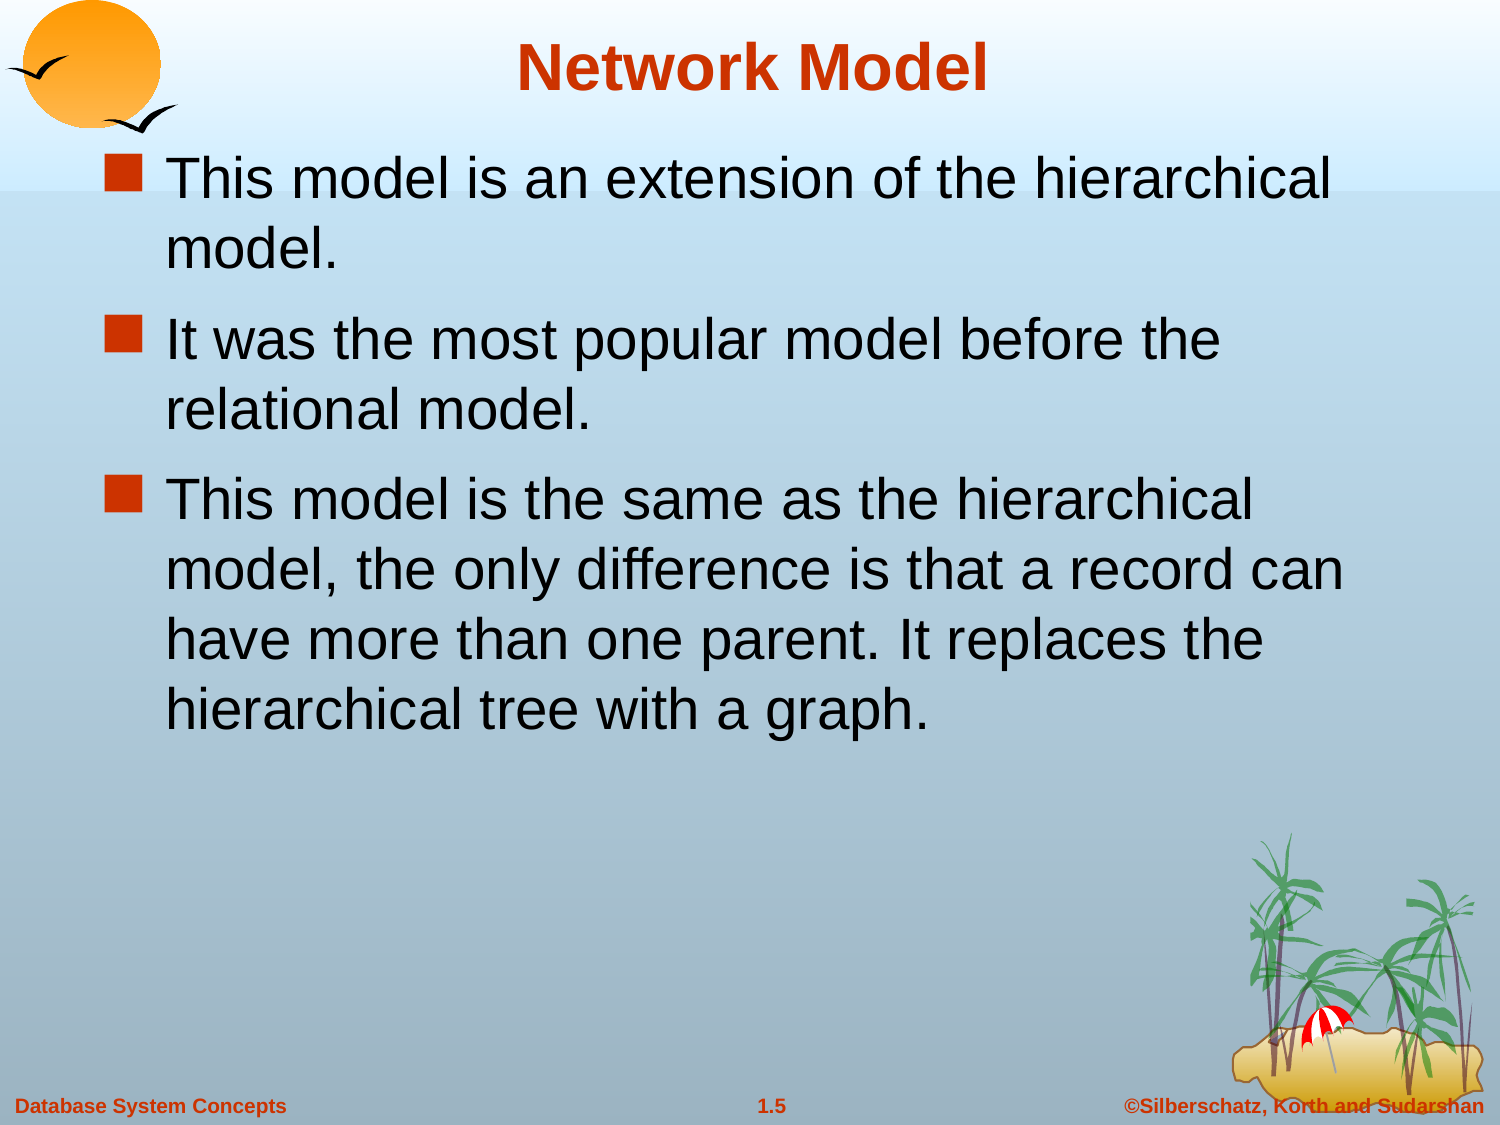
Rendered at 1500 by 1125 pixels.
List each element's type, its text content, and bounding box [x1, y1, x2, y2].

title Network Model [90, 10, 1416, 112]
list This model is an extension of the hierarchical model. It was the most popular model before the relational model. This model is the same as the hierarchical model, the only difference is that a record can have more than one parent. It replaces the hierarchical tree with a graph. [93, 132, 1382, 984]
